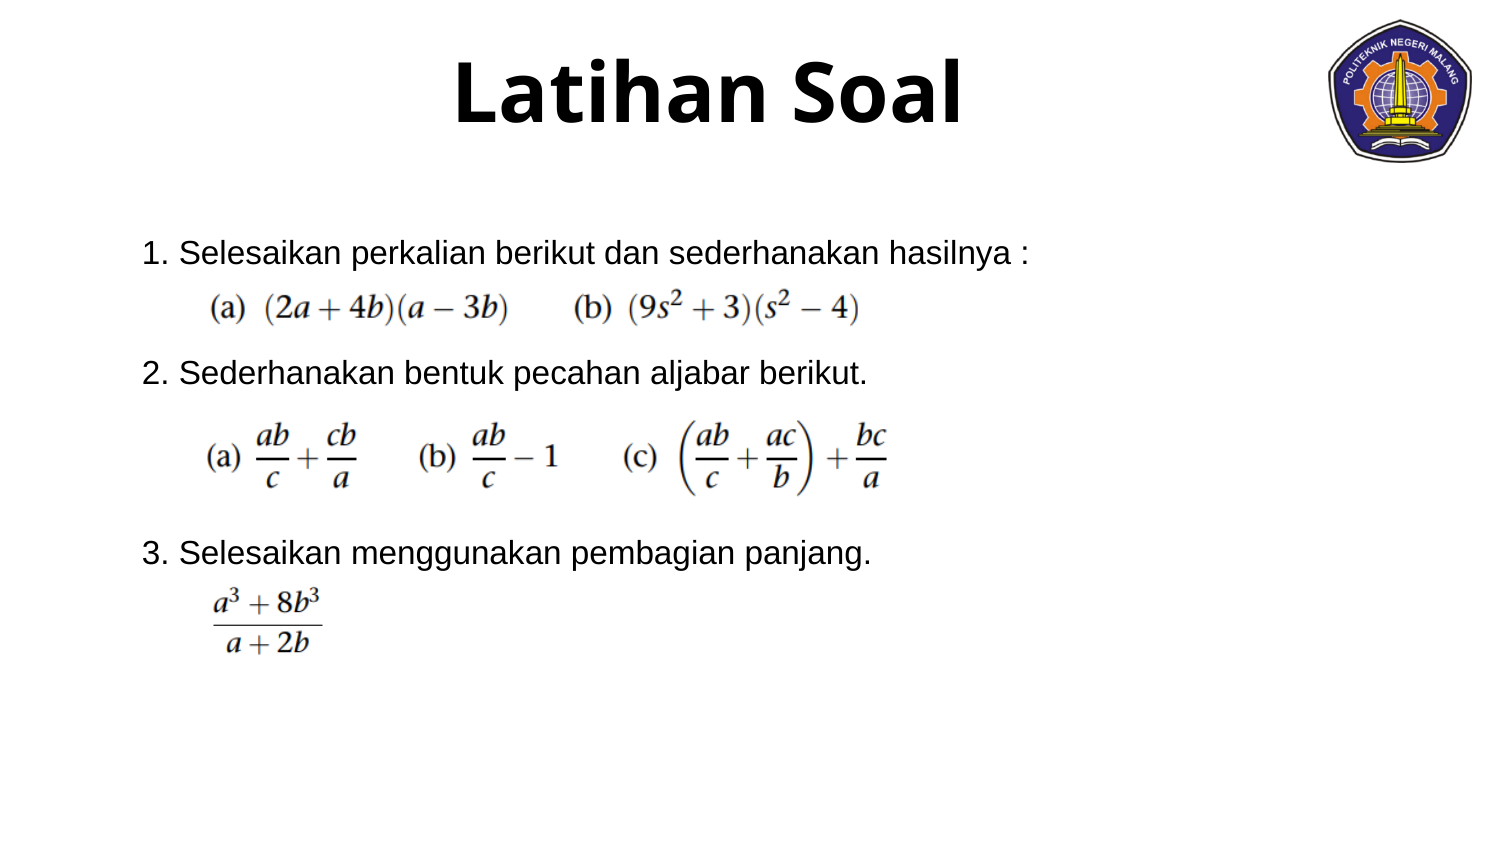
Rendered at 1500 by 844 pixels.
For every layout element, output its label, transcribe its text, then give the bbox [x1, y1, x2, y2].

text_box Latihan Soal [437, 32, 1063, 127]
picture [206, 279, 869, 333]
picture [206, 412, 894, 500]
picture [209, 578, 327, 667]
text_box 1. Selesaikan perkalian berikut dan sederhanakan hasilnya : 2. Sederhanakan bentuk pecahan aljabar berikut. 3. Selesaikan menggunakan pembagian panjang. [127, 204, 1498, 579]
picture [1328, 19, 1472, 163]
